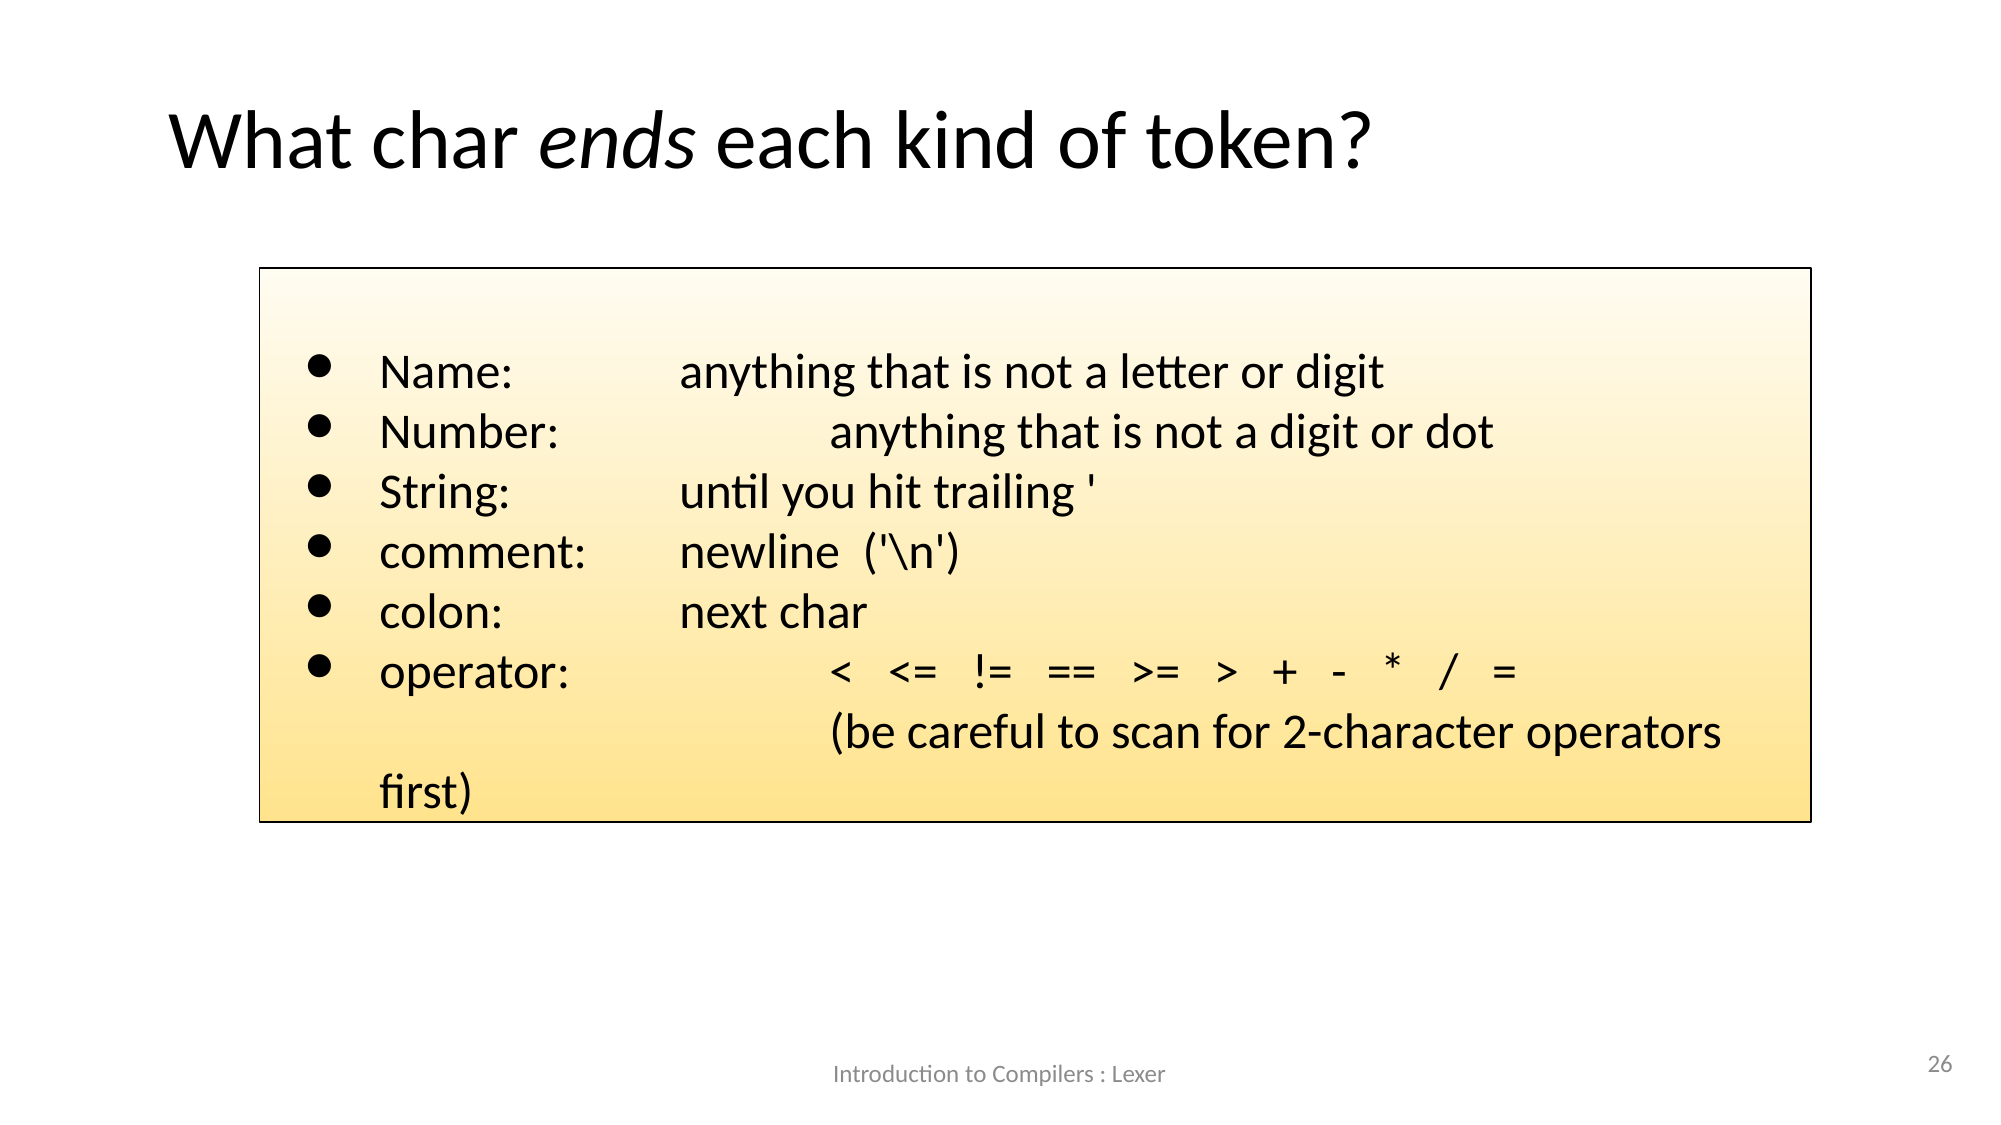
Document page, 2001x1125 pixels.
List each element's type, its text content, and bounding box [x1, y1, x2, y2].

slide_number 26 [1853, 1019, 1974, 1106]
list Name: anything that is not a letter or digit Number: anything that is not a digit or dot String: until you hit trailing ' comment: newline ('\n') colon: next char operator: < <= != == >= > + - * / = (be careful to scan for 2-character operators first) [259, 268, 1811, 822]
footer Introduction to Compilers : Lexer [662, 1042, 1338, 1103]
title What char ends each kind of token? [148, 94, 1854, 189]
